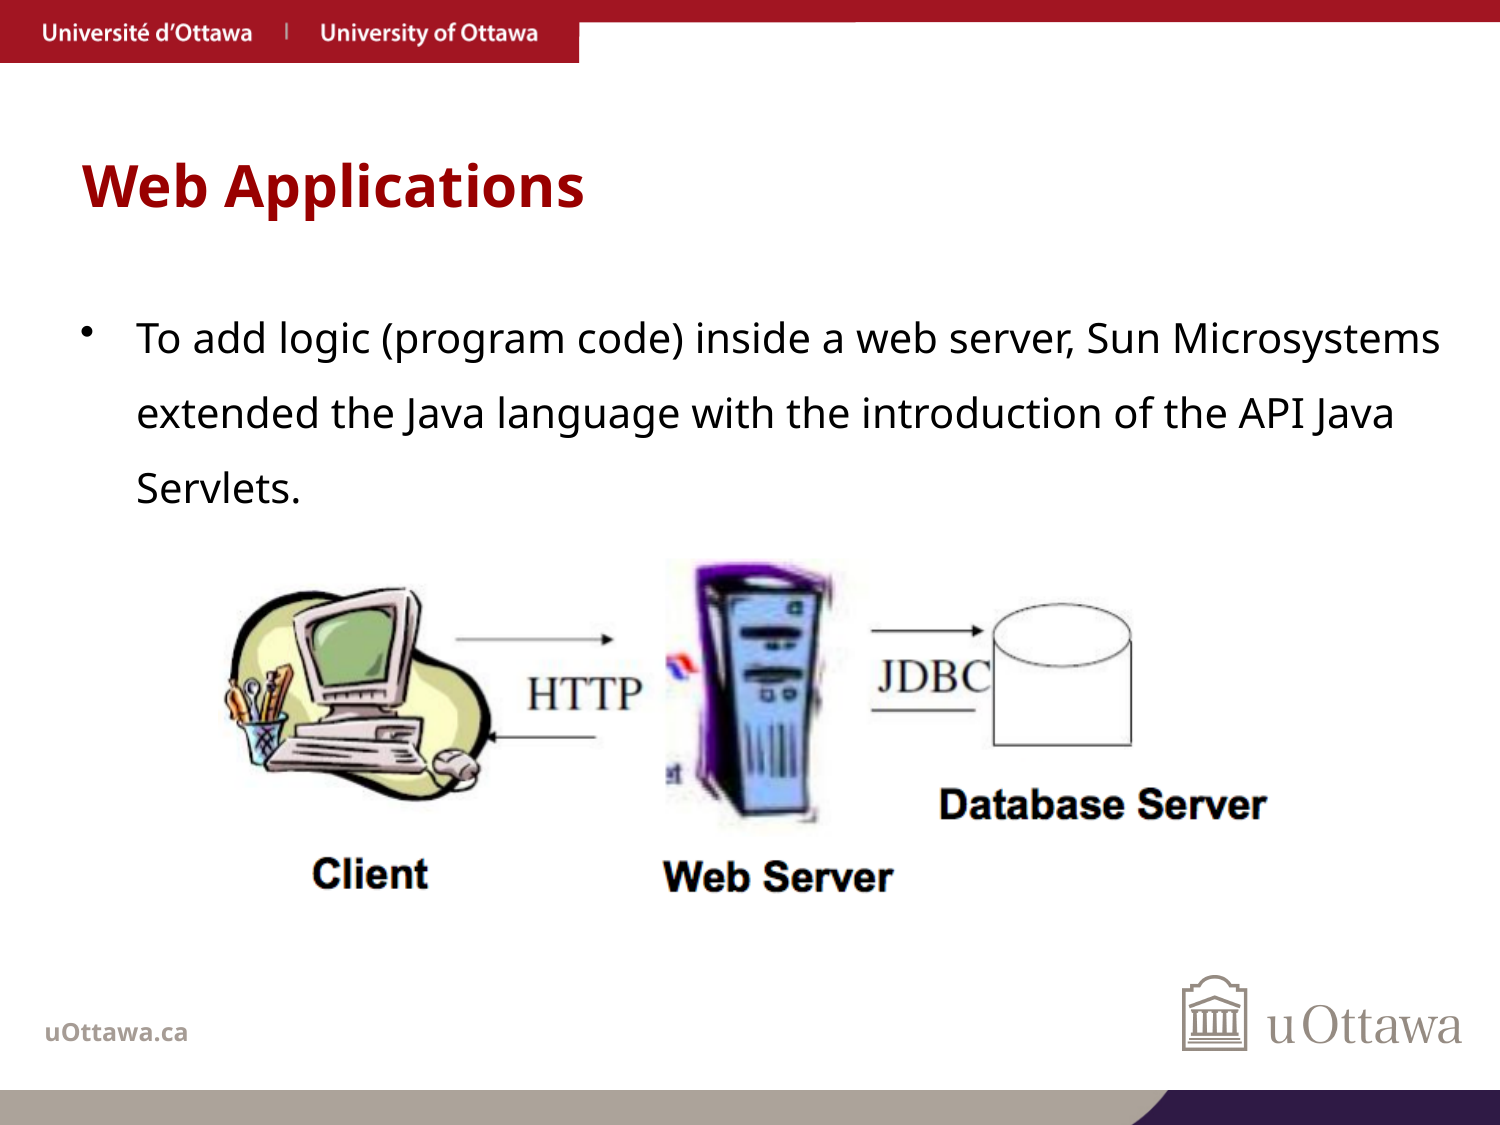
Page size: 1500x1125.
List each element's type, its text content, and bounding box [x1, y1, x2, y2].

picture [0, 0, 1500, 63]
picture [1182, 975, 1462, 1051]
picture [218, 532, 1282, 919]
picture [0, 1090, 1500, 1125]
title Web Applications [67, 113, 1344, 256]
list To add logic (program code) inside a web server, Sun Microsystems extended the Java language with the introduction of the API Java Servlets. [64, 278, 1459, 895]
